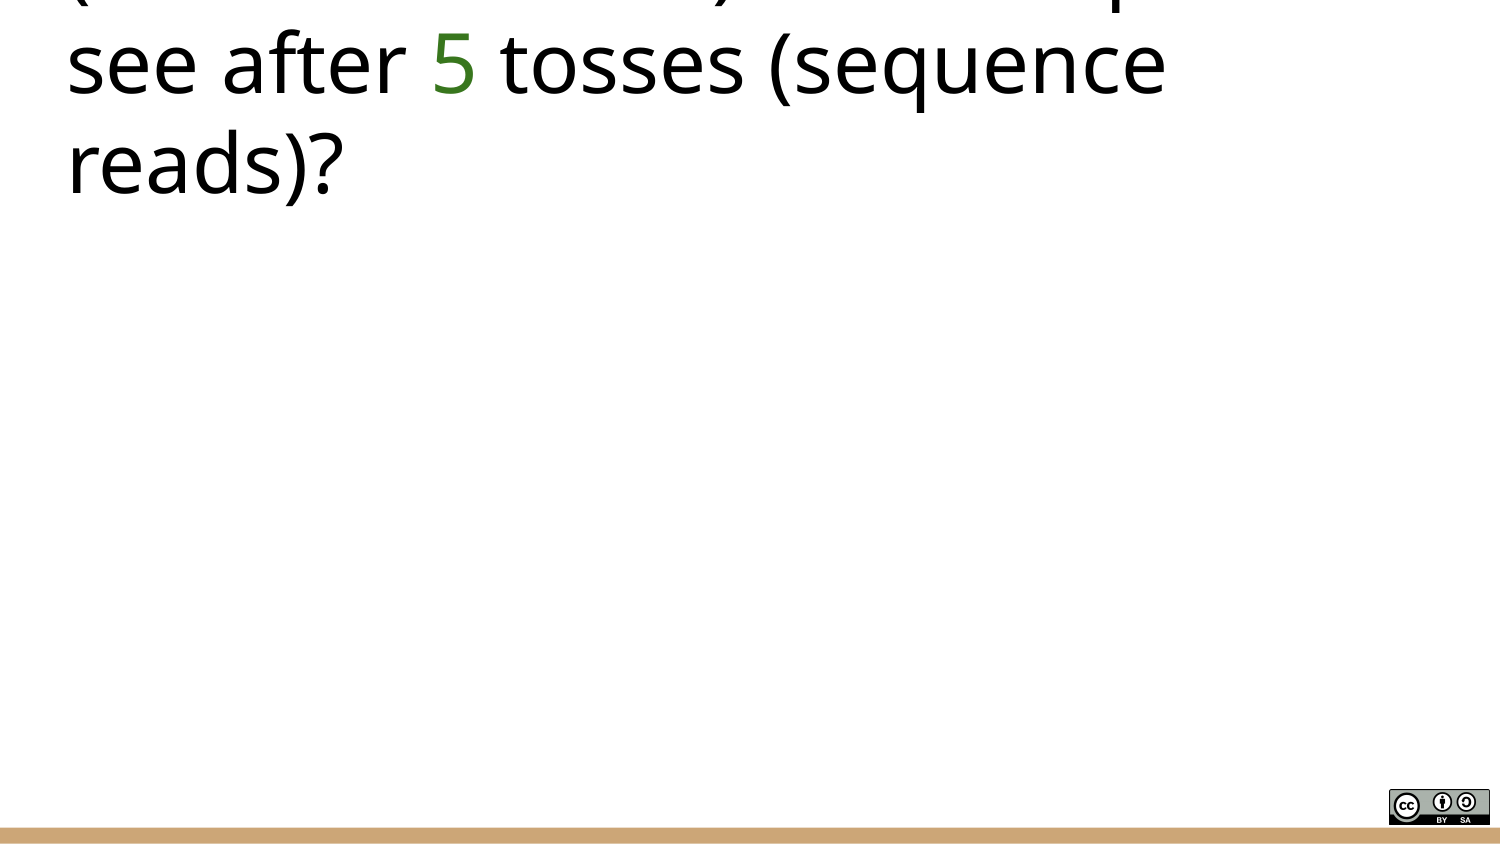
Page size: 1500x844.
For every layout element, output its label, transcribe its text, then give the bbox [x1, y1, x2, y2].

title What is the distribution of tails (alternate alleles) do we expect to see after 5 tosses (sequence reads)? [51, 89, 1449, 226]
picture [1389, 789, 1490, 825]
